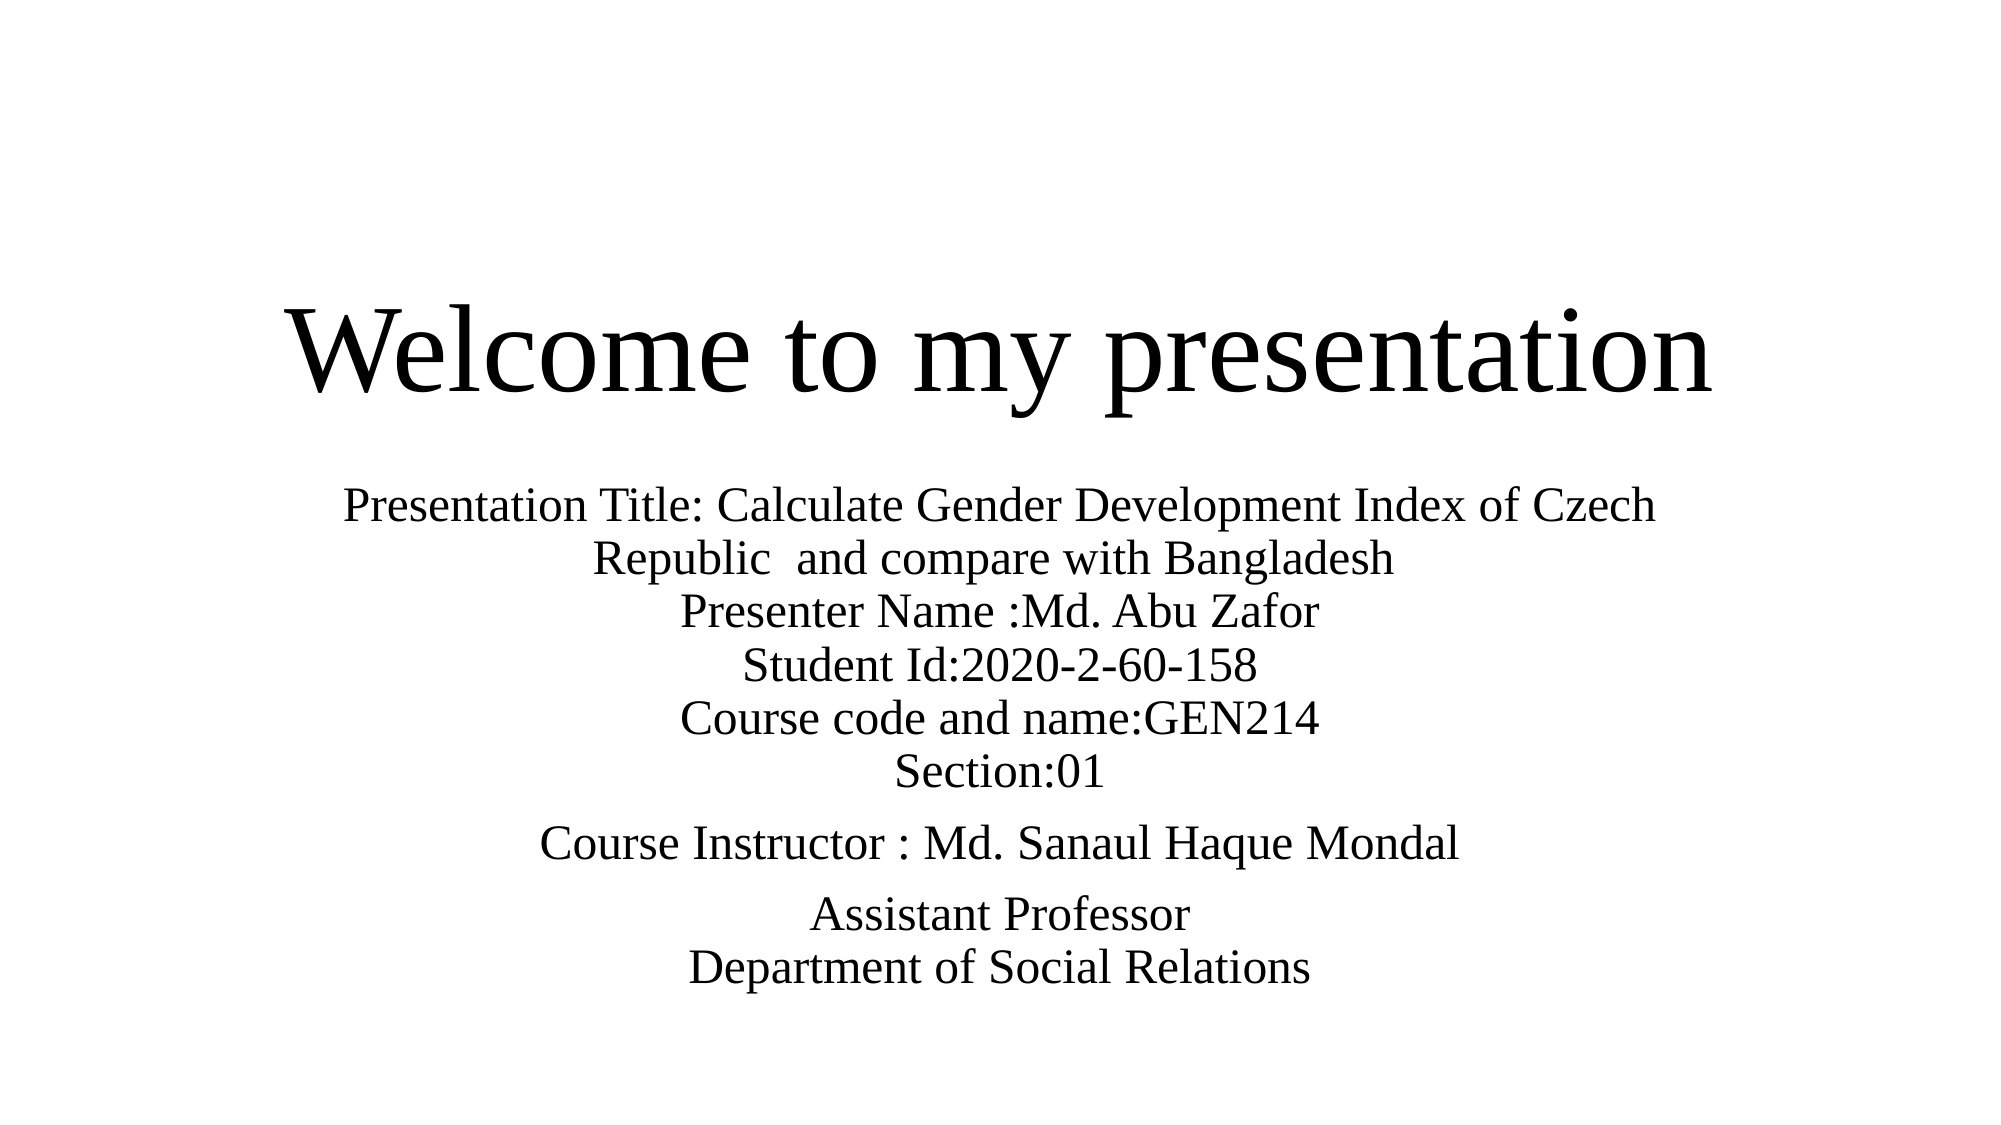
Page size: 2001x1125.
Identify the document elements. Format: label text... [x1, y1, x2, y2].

title Welcome to my presentation [249, 184, 1750, 470]
subtitle Presentation Title: Calculate Gender Development Index of Czech Republic and compare with Bangladesh Presenter Name :Md. Abu Zafor Student Id:2020-2-60-158 Course code and name:GEN214 Section:01 Course Instructor : Md. Sanaul Haque Mondal Assistant Professor Department of Social Relations [249, 470, 1750, 1003]
